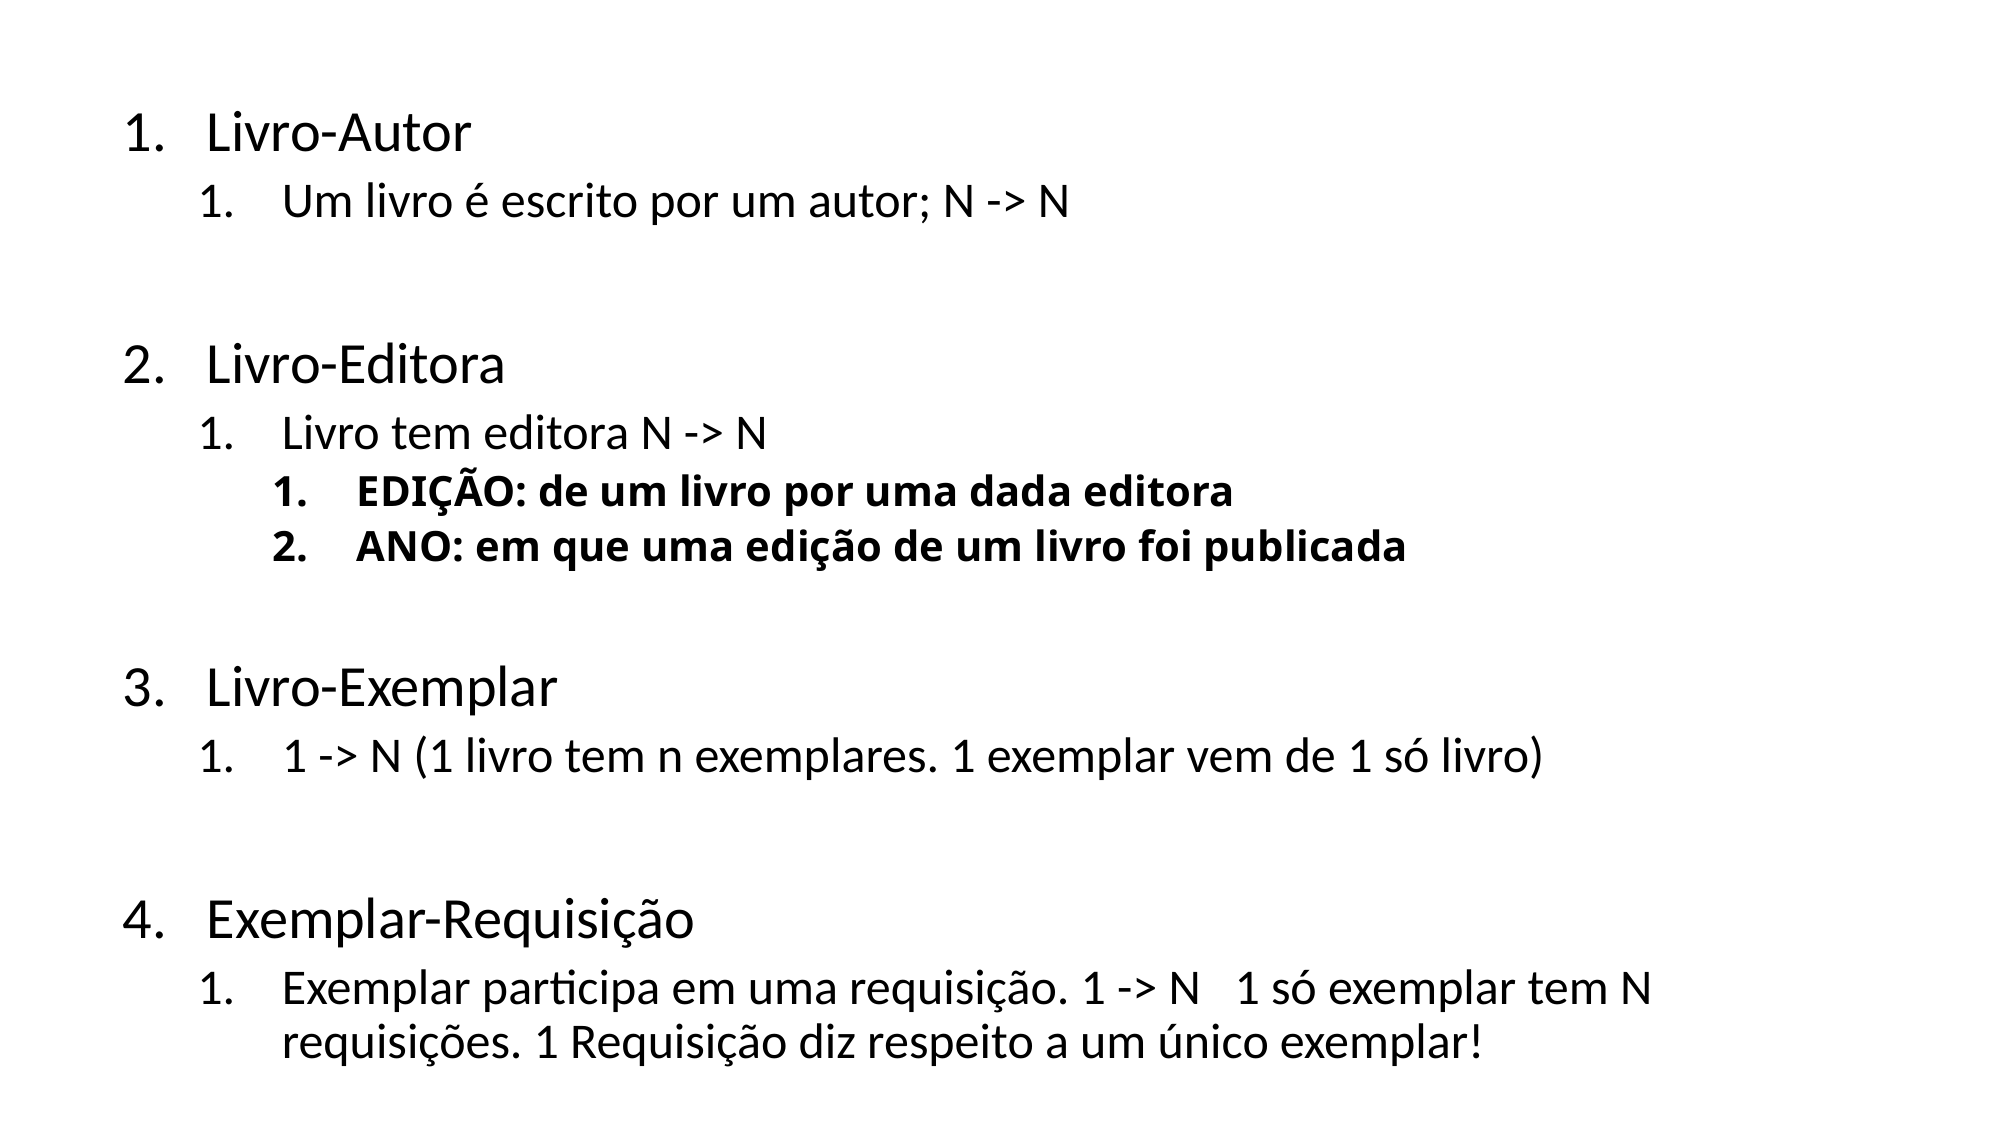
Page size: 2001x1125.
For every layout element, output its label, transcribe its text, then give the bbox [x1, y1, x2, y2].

list Livro-Autor Um livro é escrito por um autor; N -> N Livro-Editora Livro tem editora N -> N EDIÇÃO: de um livro por uma dada editora ANO: em que uma edição de um livro foi publicada Livro-Exemplar 1 -> N (1 livro tem n exemplares. 1 exemplar vem de 1 só livro) Exemplar-Requisição Exemplar participa em uma requisição. 1 -> N 1 só exemplar tem N requisições. 1 Requisição diz respeito a um único exemplar! [107, 93, 1890, 1065]
